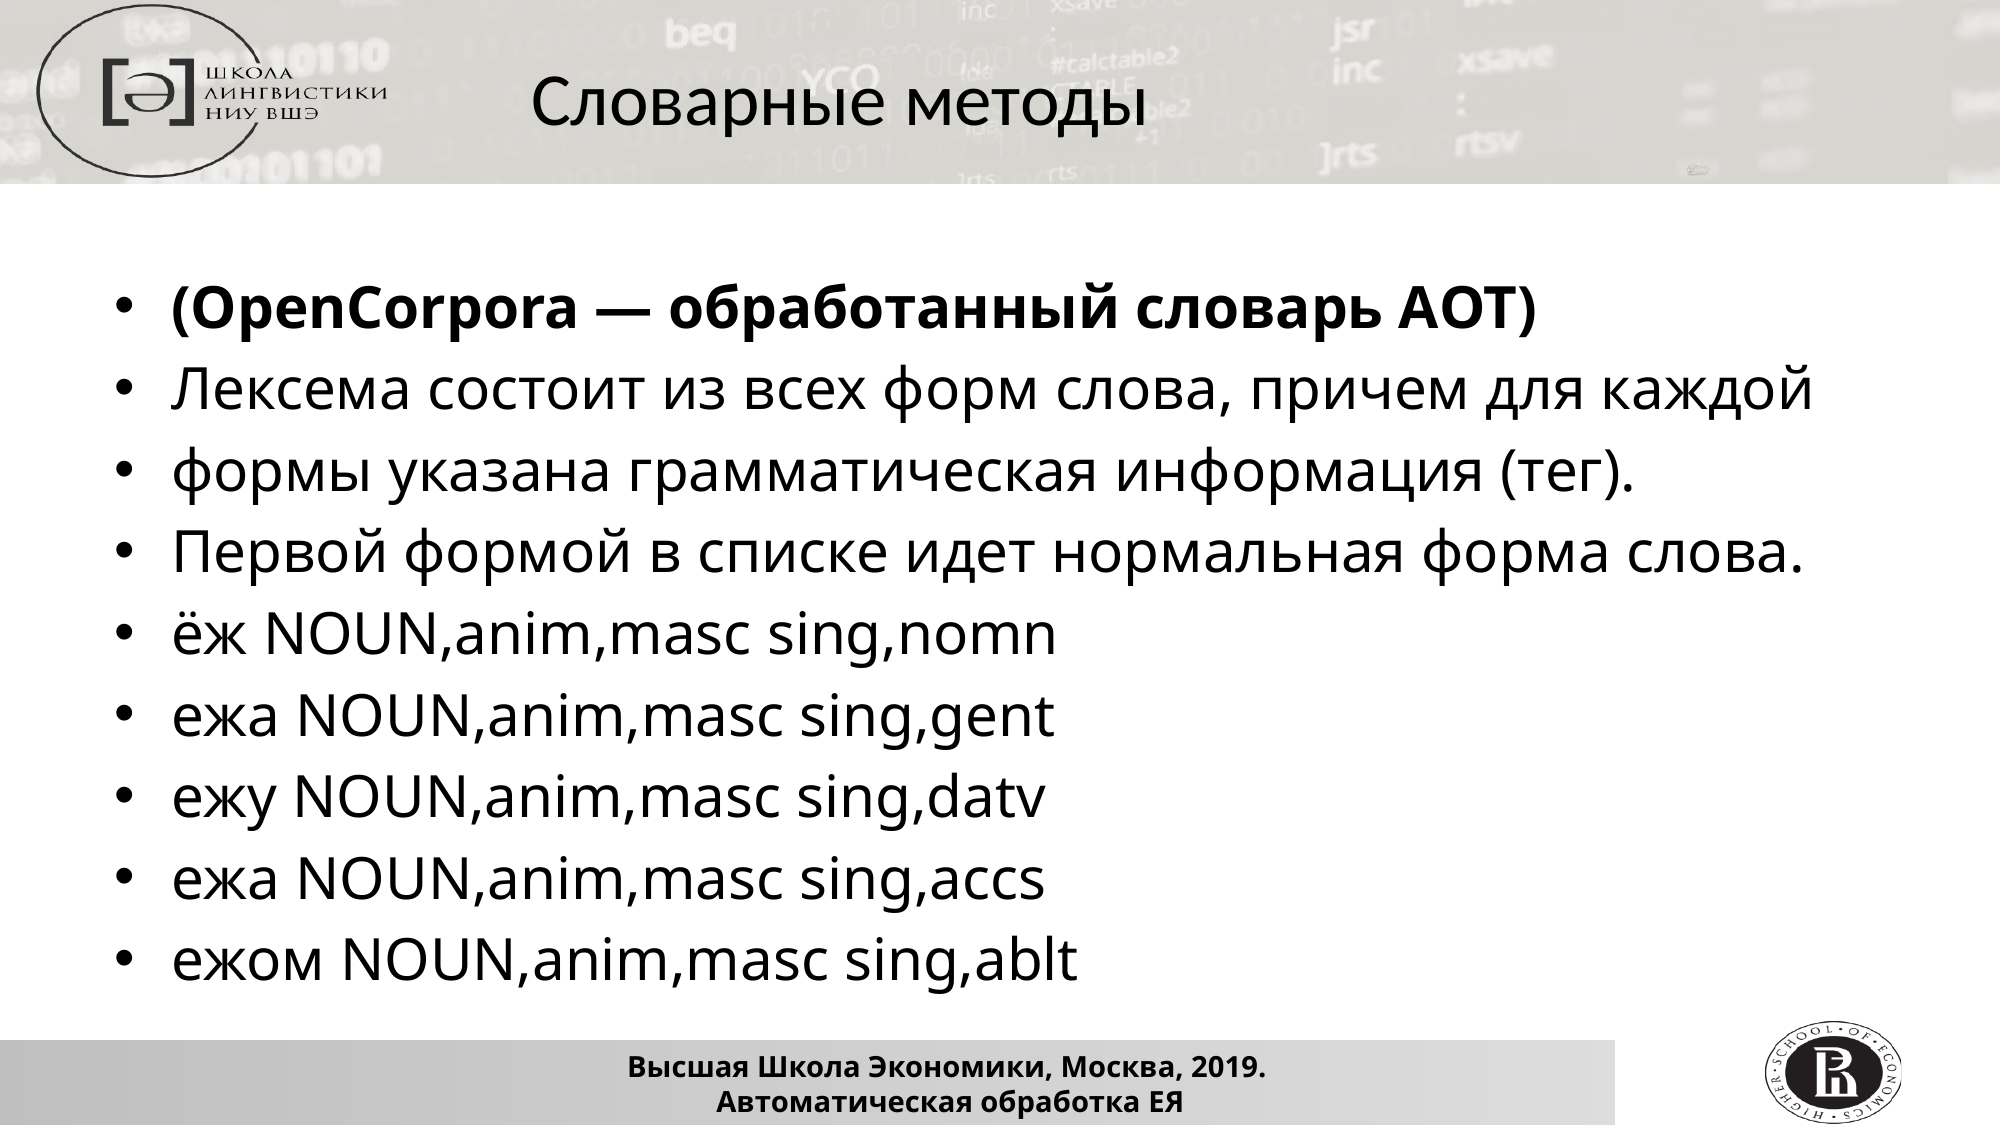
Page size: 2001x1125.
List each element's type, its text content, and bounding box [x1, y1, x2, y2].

title Словарные методы [516, 44, 1949, 147]
picture [1765, 1021, 1902, 1125]
list (OpenCorpora — обработанный словарь АОТ) Лексема состоит из всех форм слова, причем для каждой формы указана грамматическая информация (тег). Первой формой в списке идет нормальная форма слова. ёж NOUN,anim,masc sing,nomn ежа NOUN,anim,masc sing,gent ежу NOUN,anim,masc sing,datv ежа NOUN,anim,masc sing,accs ежом NOUN,anim,masc sing,ablt [99, 262, 1900, 1005]
picture [31, 0, 387, 181]
